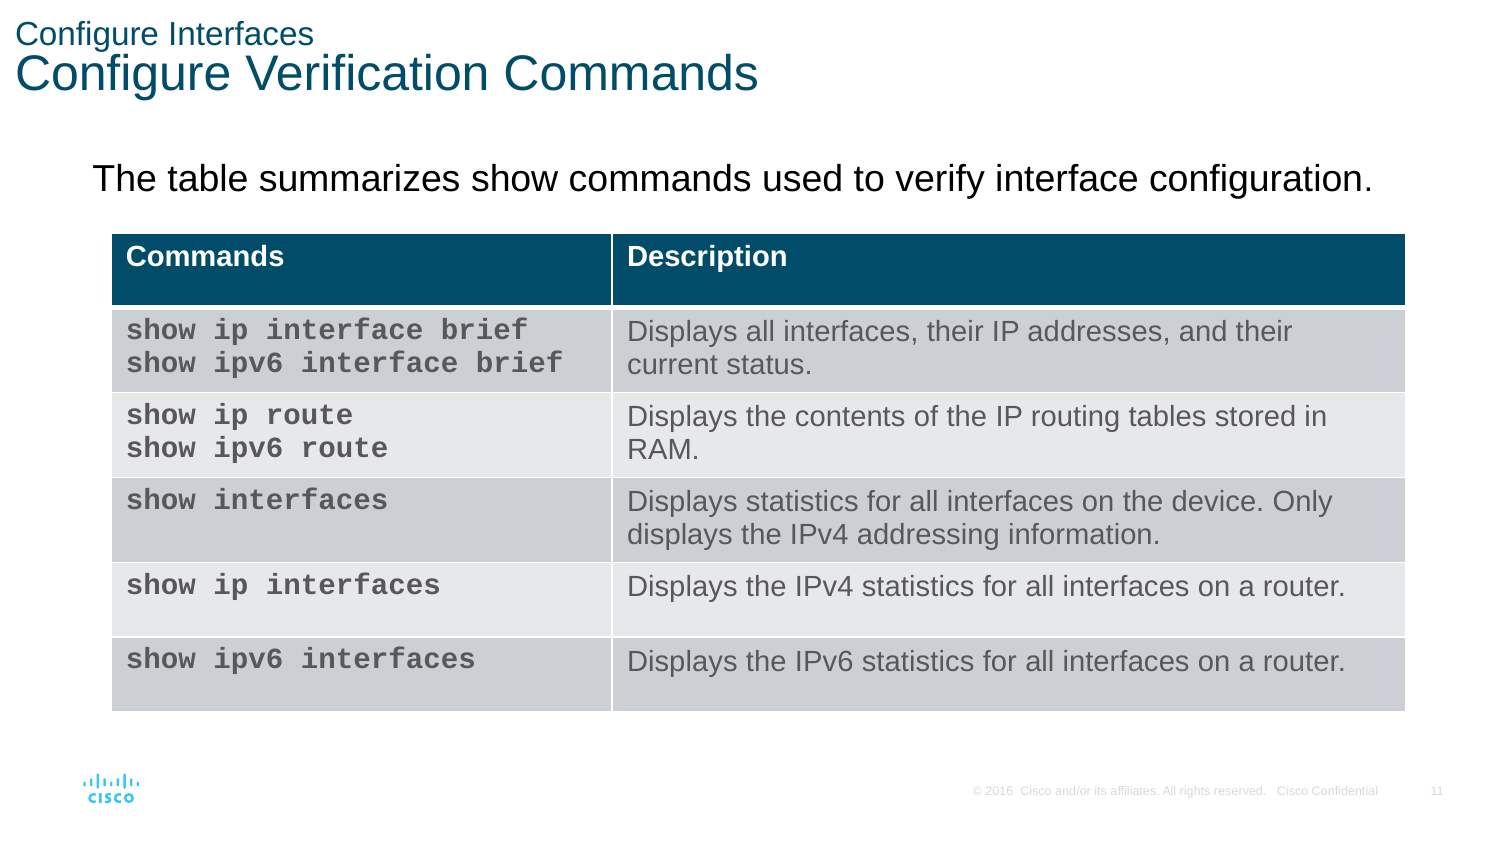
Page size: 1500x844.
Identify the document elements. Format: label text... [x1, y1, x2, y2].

table_cell Displays the IPv6 statistics for all interfaces on a router. [613, 638, 1405, 711]
table_cell Displays the contents of the IP routing tables stored in RAM. [613, 393, 1405, 477]
table_cell show ip route show ipv6 route [112, 393, 611, 477]
table_cell Displays all interfaces, their IP addresses, and their current status. [613, 310, 1405, 392]
title Configure Interfaces Configure Verification Commands [0, 0, 1369, 121]
table_header Description [613, 234, 1405, 305]
table_cell show interfaces [112, 478, 611, 562]
text_box The table summarizes show commands used to verify interface configuration. [77, 146, 1406, 206]
table_cell Displays the IPv4 statistics for all interfaces on a router. [613, 563, 1405, 636]
table_cell Displays statistics for all interfaces on the device. Only displays the IPv4 addressing information. [613, 478, 1405, 562]
table_cell show ip interfaces [112, 563, 611, 636]
table_cell show ipv6 interfaces [112, 638, 611, 711]
table_header Commands [112, 234, 611, 305]
table_cell show ip interface brief show ipv6 interface brief [112, 310, 611, 392]
